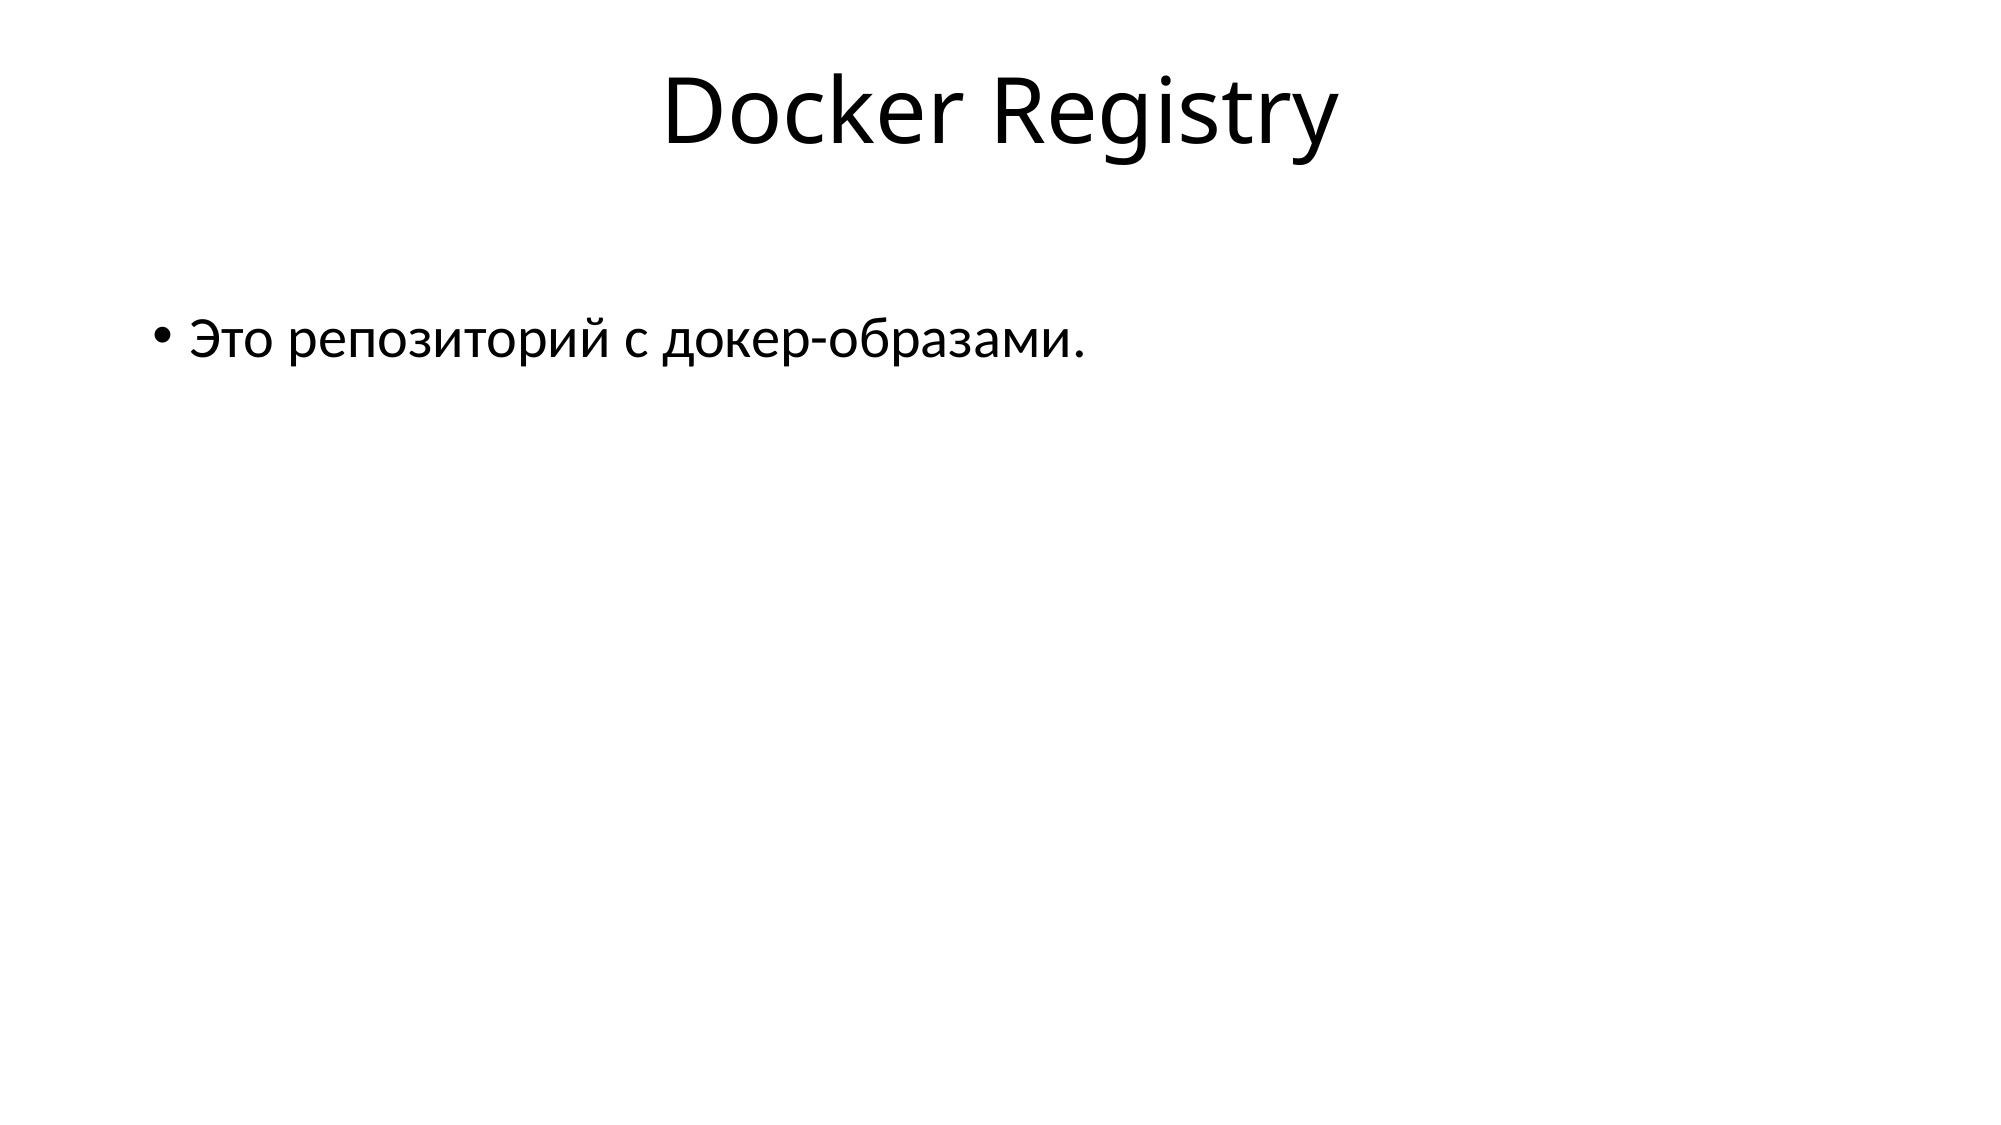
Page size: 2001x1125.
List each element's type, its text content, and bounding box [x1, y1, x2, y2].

list Это репозиторий с докер-образами. [137, 299, 1863, 1014]
title Docker Registry [137, 59, 1863, 278]
